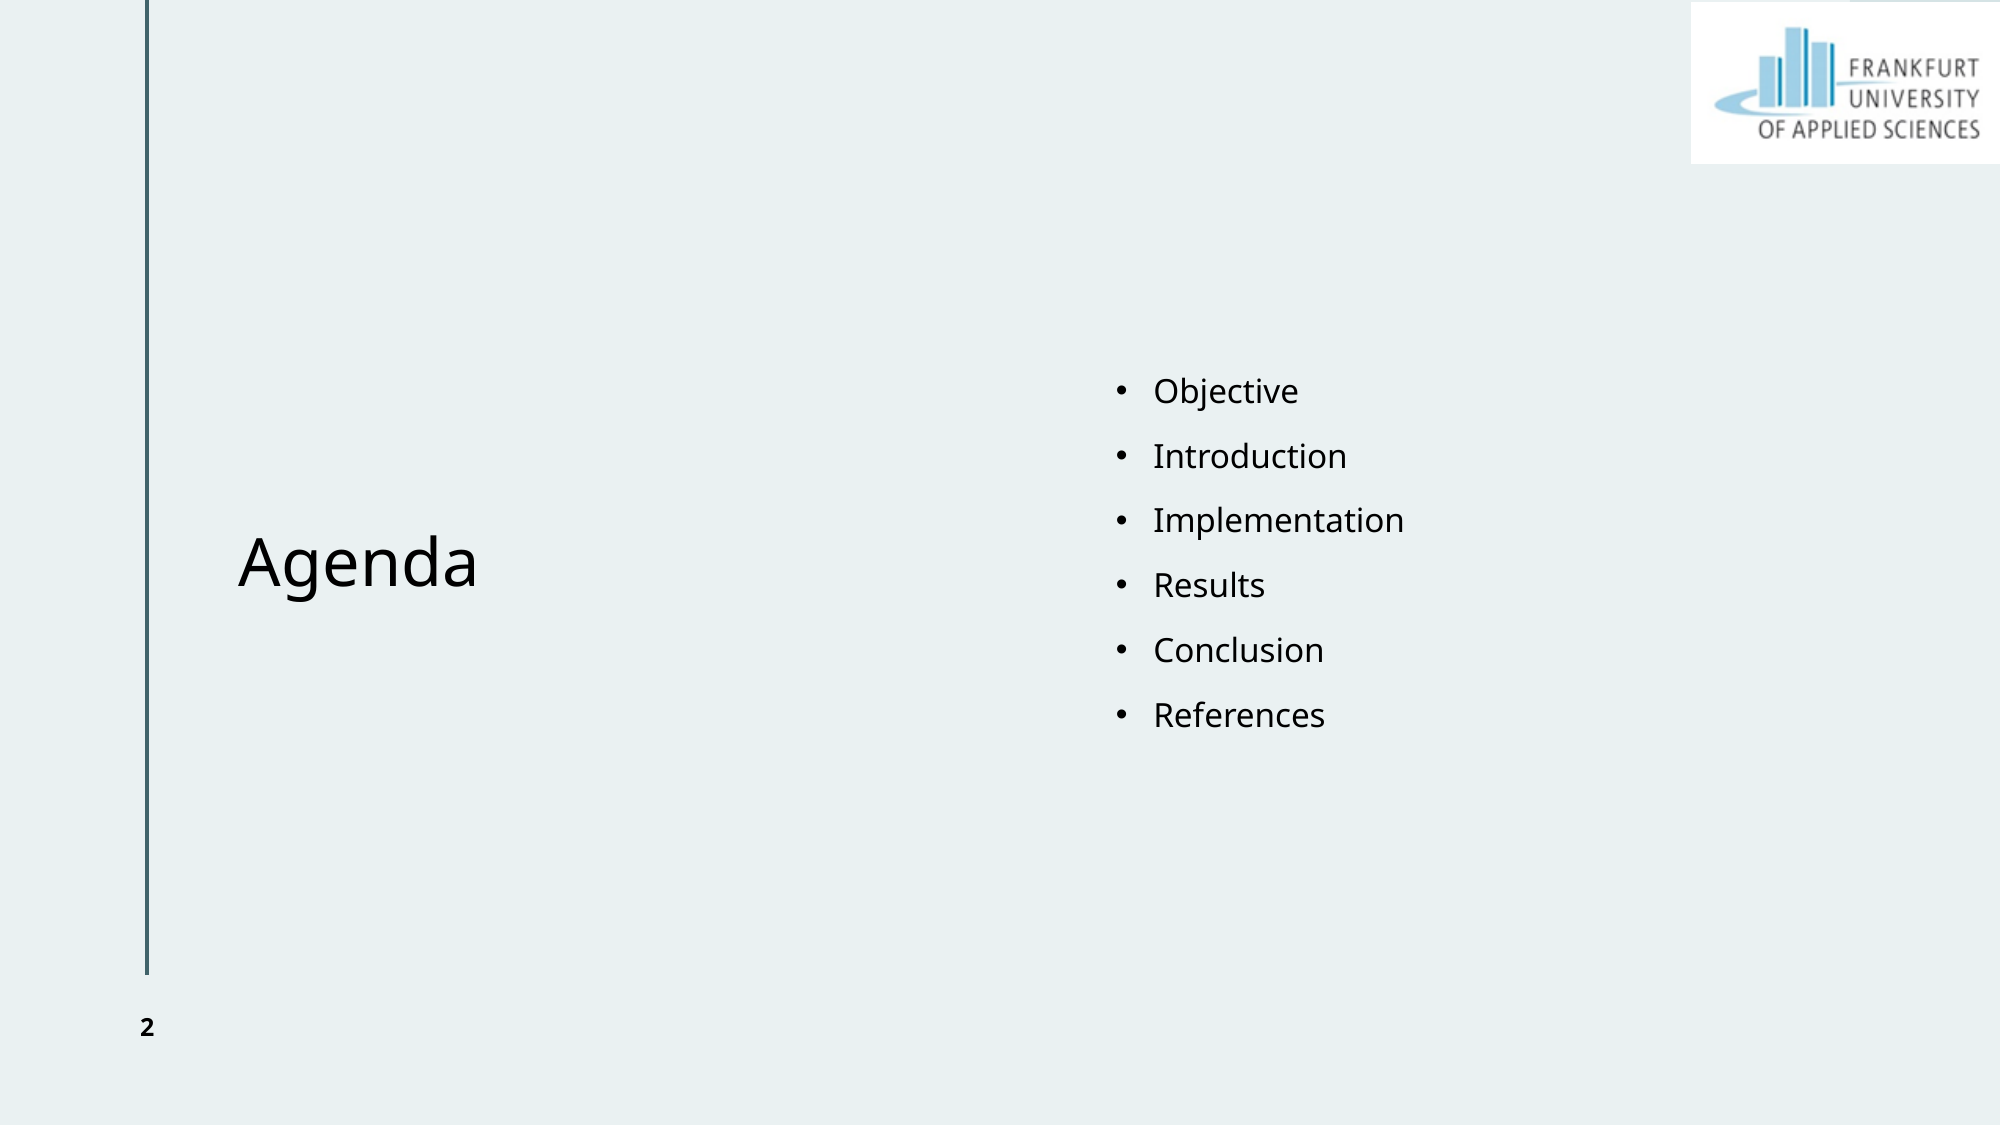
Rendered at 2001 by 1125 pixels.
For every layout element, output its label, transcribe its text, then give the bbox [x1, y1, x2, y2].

list Objective Introduction Implementation Results Conclusion References [1115, 147, 1933, 1087]
title Agenda [238, 120, 1000, 1008]
slide_number 2 [67, 975, 227, 1082]
picture [1691, 2, 2000, 164]
